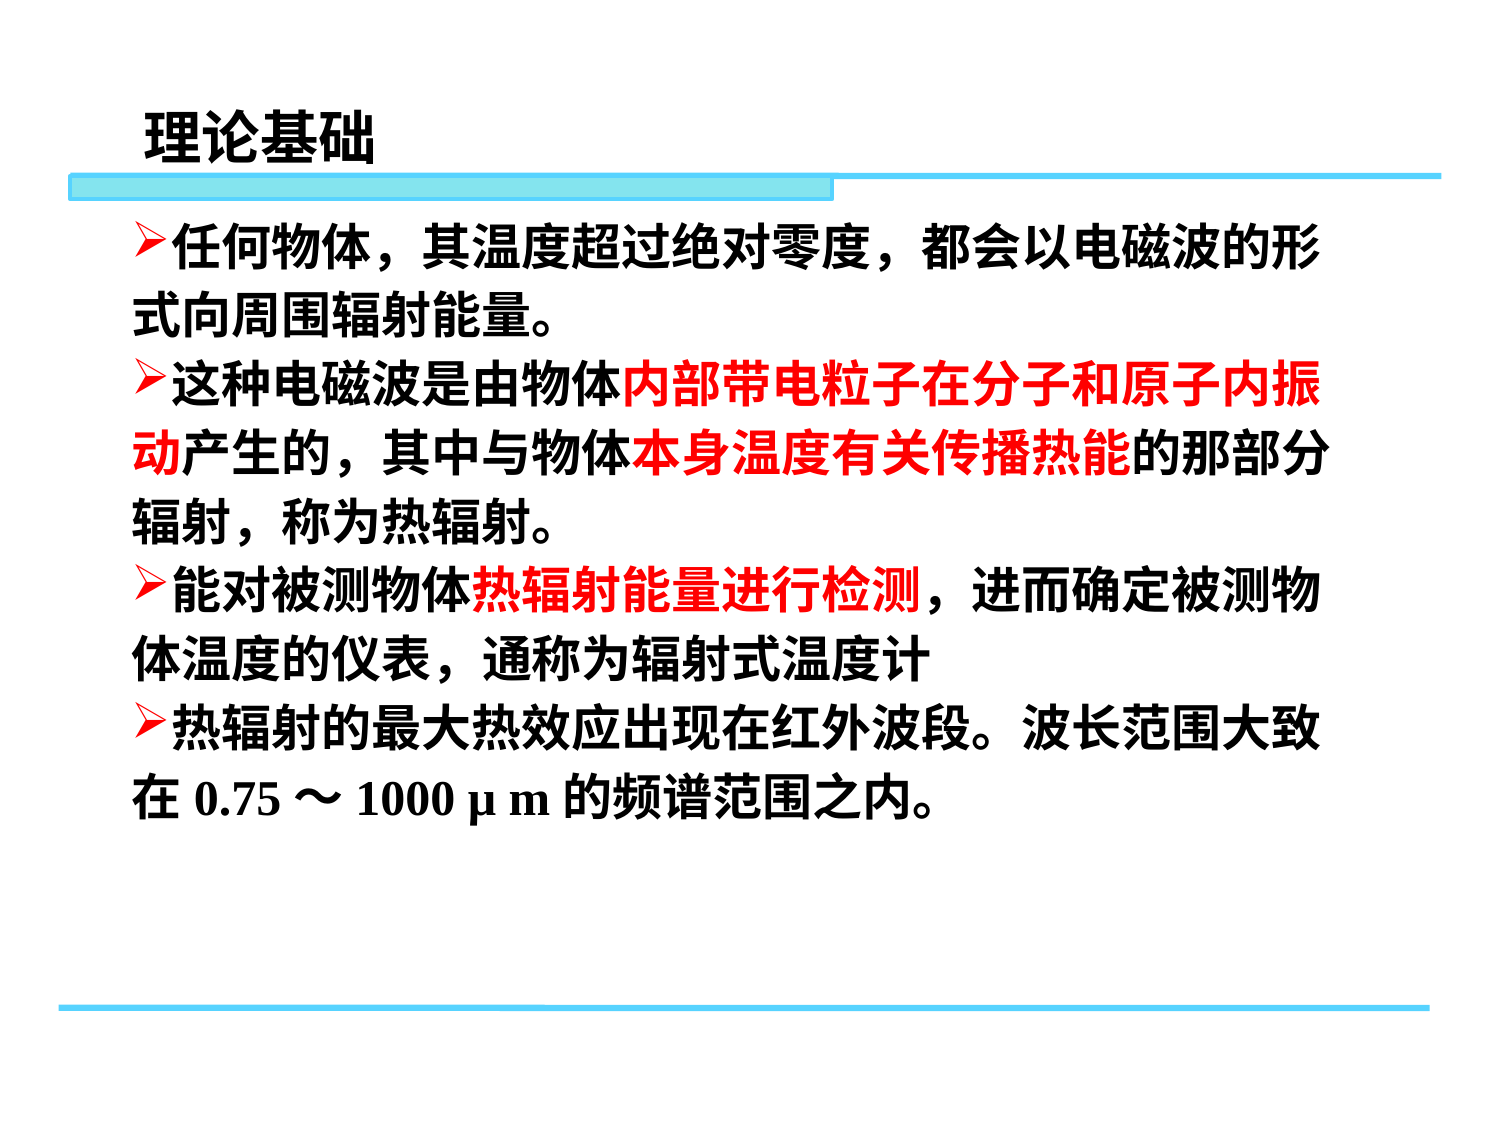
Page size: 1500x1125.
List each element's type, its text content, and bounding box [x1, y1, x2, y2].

text_box 任何物体，其温度超过绝对零度，都会以电磁波的形式向周围辐射能量。 这种电磁波是由物体内部带电粒子在分子和原子内振动产生的，其中与物体本身温度有关传播热能的那部分辐射，称为热辐射。 能对被测物体热辐射能量进行检测，进而确定被测物体温度的仪表，通称为辐射式温度计 热辐射的最大热效应出现在红外波段。波长范围大致在0.75～1000 μ m的频谱范围之内。 [117, 199, 1360, 893]
text_box 理论基础 [128, 93, 844, 179]
